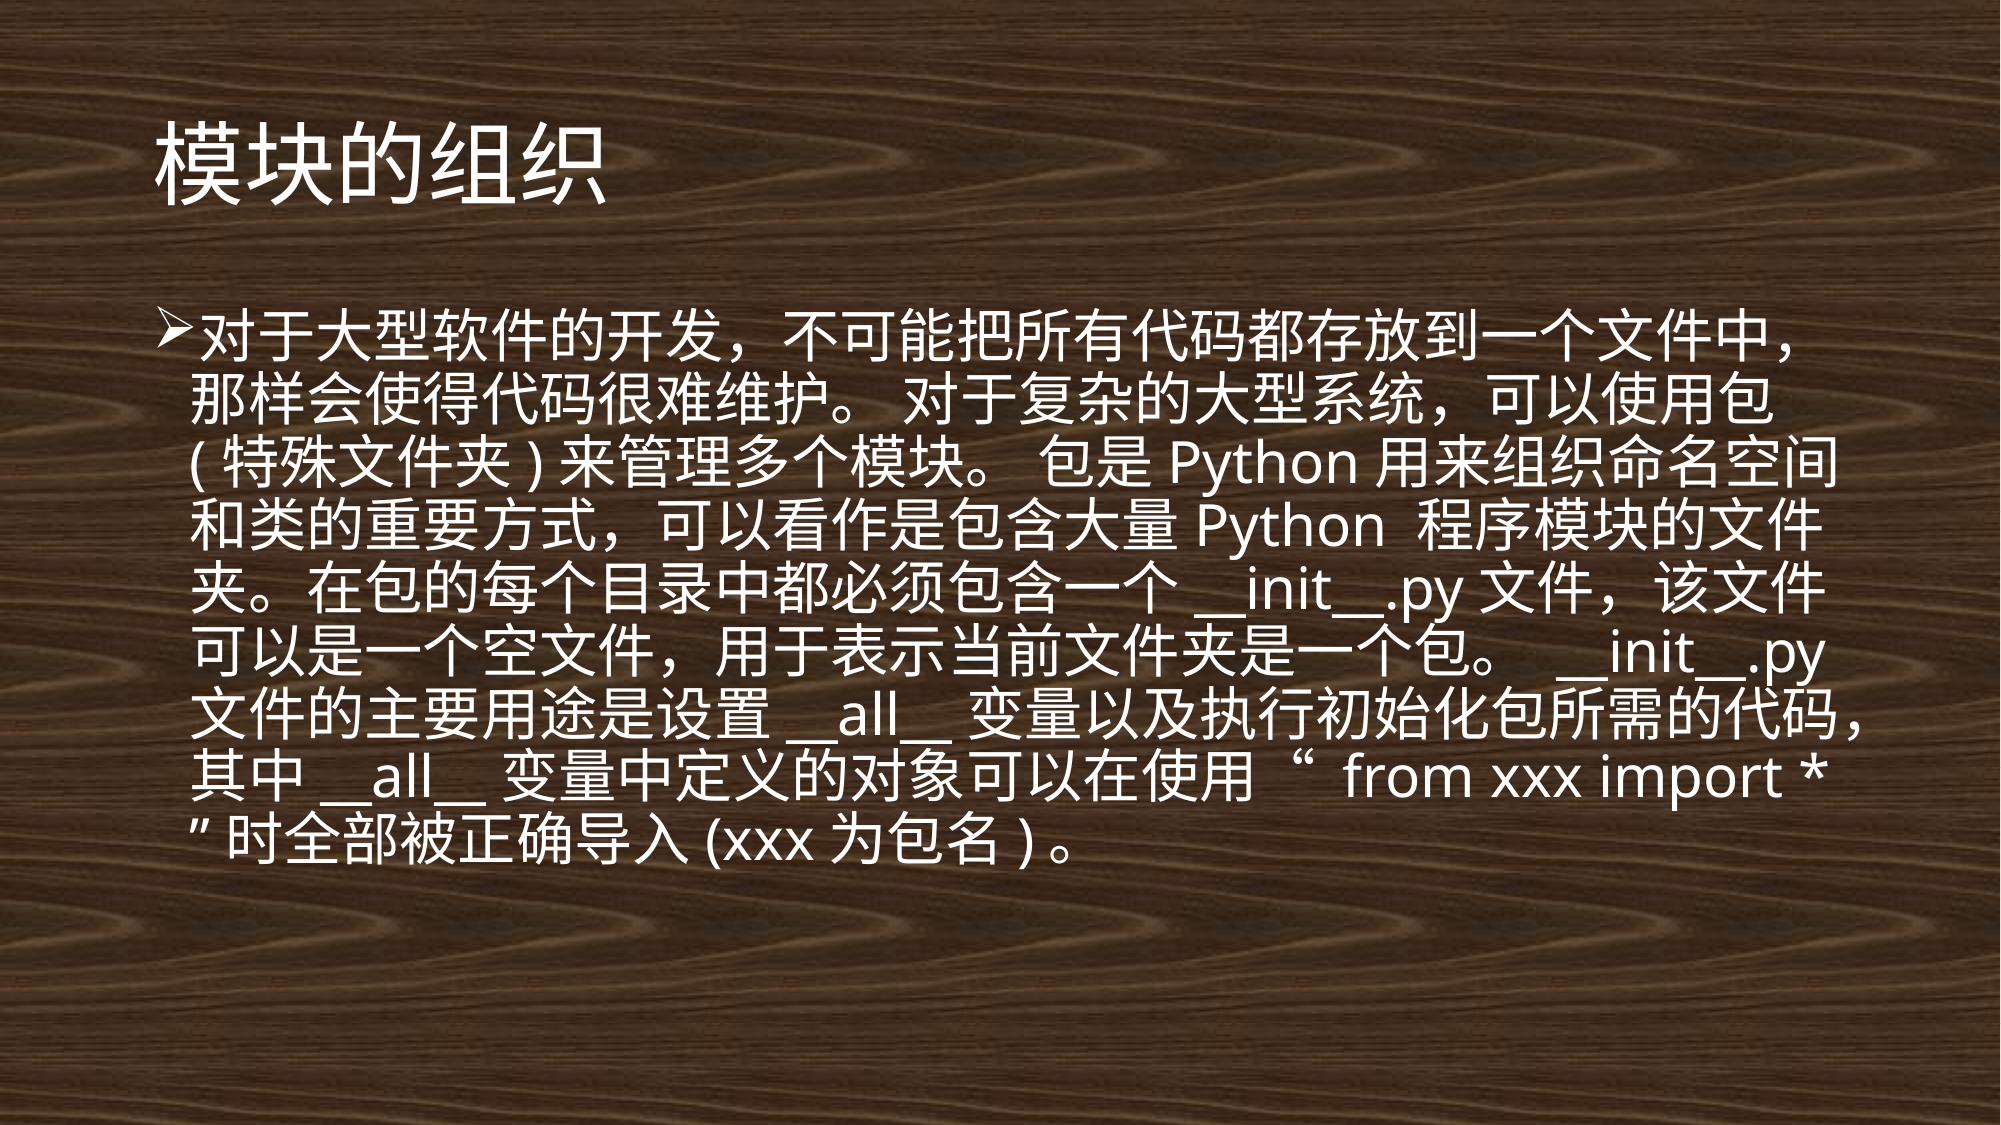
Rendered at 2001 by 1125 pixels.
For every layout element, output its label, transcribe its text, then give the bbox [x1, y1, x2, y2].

picture [0, 0, 2001, 1125]
title 模块的组织 [137, 59, 1863, 278]
list 对于大型软件的开发，不可能把所有代码都存放到一个文件中，那样会使得代码很难维护。 对于复杂的大型系统，可以使用包(特殊文件夹)来管理多个模块。 包是Python用来组织命名空间和类的重要方式，可以看作是包含大量Python 程序模块的文件夹。在包的每个目录中都必须包含一个__init__.py文件，该文件可以是一个空文件，用于表示当前文件夹是一个包。 __init__.py文件的主要用途是设置__all__变量以及执行初始化包所需的代码，其中__all__变量中定义的对象可以在使用“ from xxx import * ”时全部被正确导入(xxx为包名)。 [137, 299, 1863, 1014]
